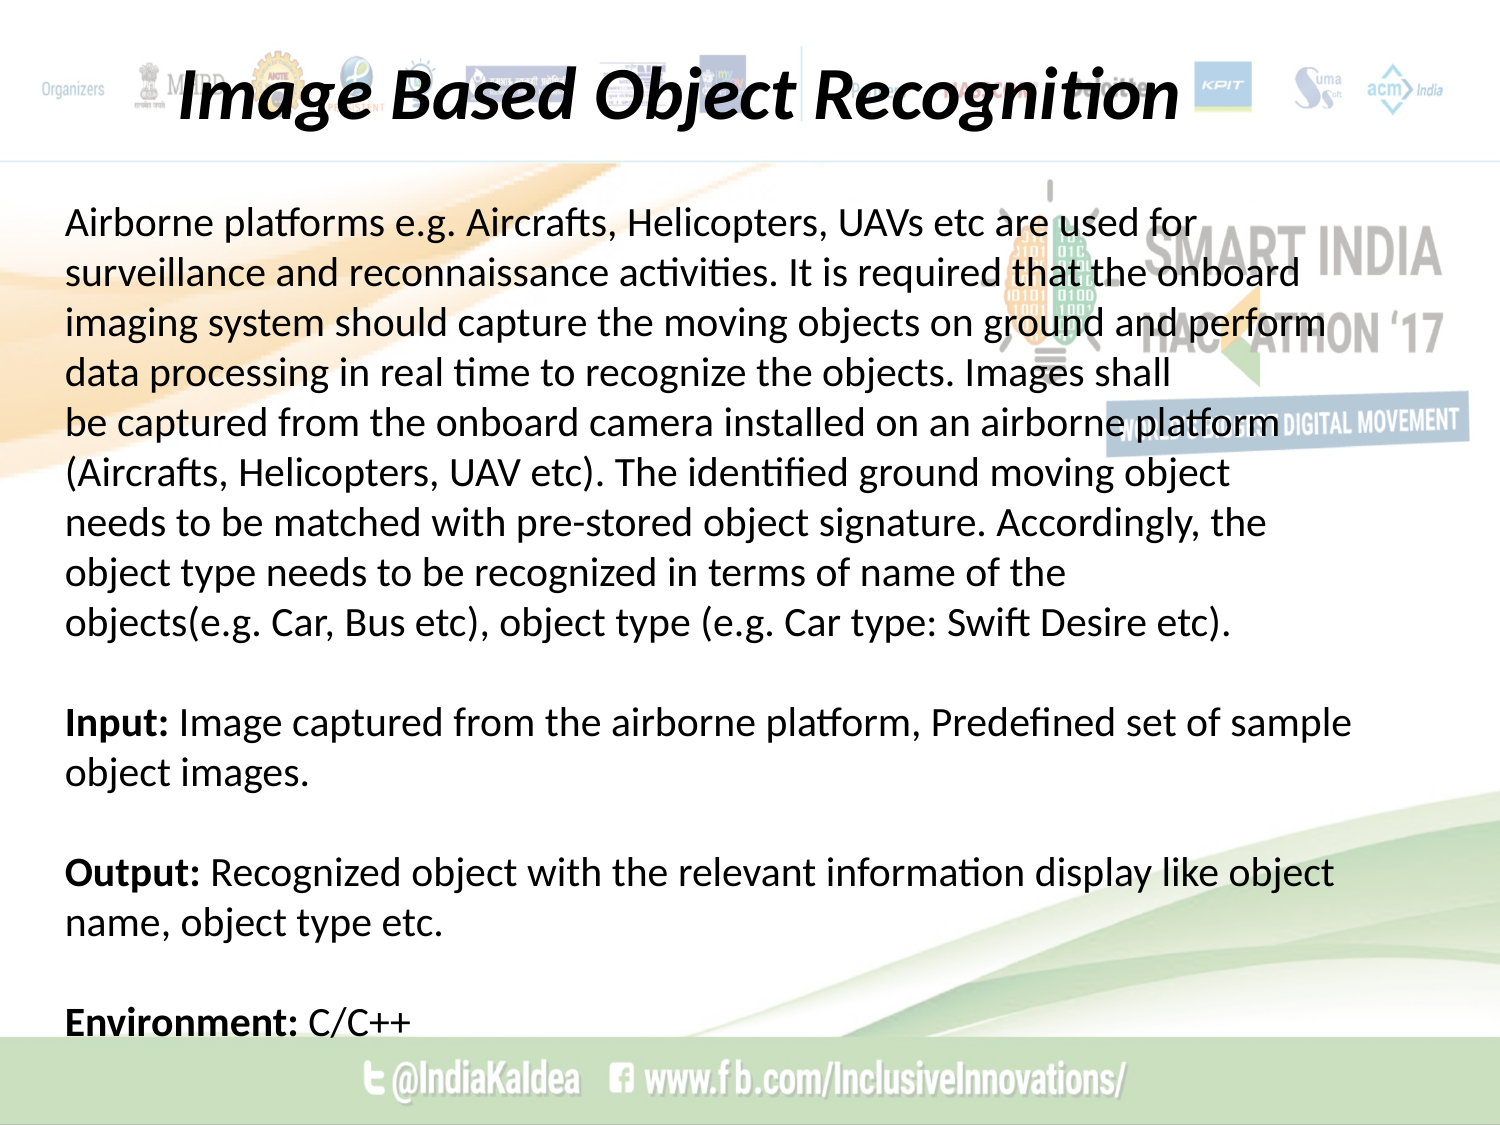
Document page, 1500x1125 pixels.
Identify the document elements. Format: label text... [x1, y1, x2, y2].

text_box Airborne platforms e.g. Aircrafts, Helicopters, UAVs etc are used for surveillance and reconnaissance activities. It is required that the onboard imaging system should capture the moving objects on ground and perform data processing in real time to recognize the objects. Images shall be captured from the onboard camera installed on an airborne platform (Aircrafts, Helicopters, UAV etc). The identified ground moving object needs to be matched with pre-stored object signature. Accordingly, the object type needs to be recognized in terms of name of the objects(e.g. Car, Bus etc), object type (e.g. Car type: Swift Desire etc). Input: Image captured from the airborne platform, Predefined set of sample object images. Output: Recognized object with the relevant information display like object name, object type etc. Environment: C/C++ [50, 187, 1375, 1053]
text_box Image Based Object Recognition [162, 37, 1250, 187]
